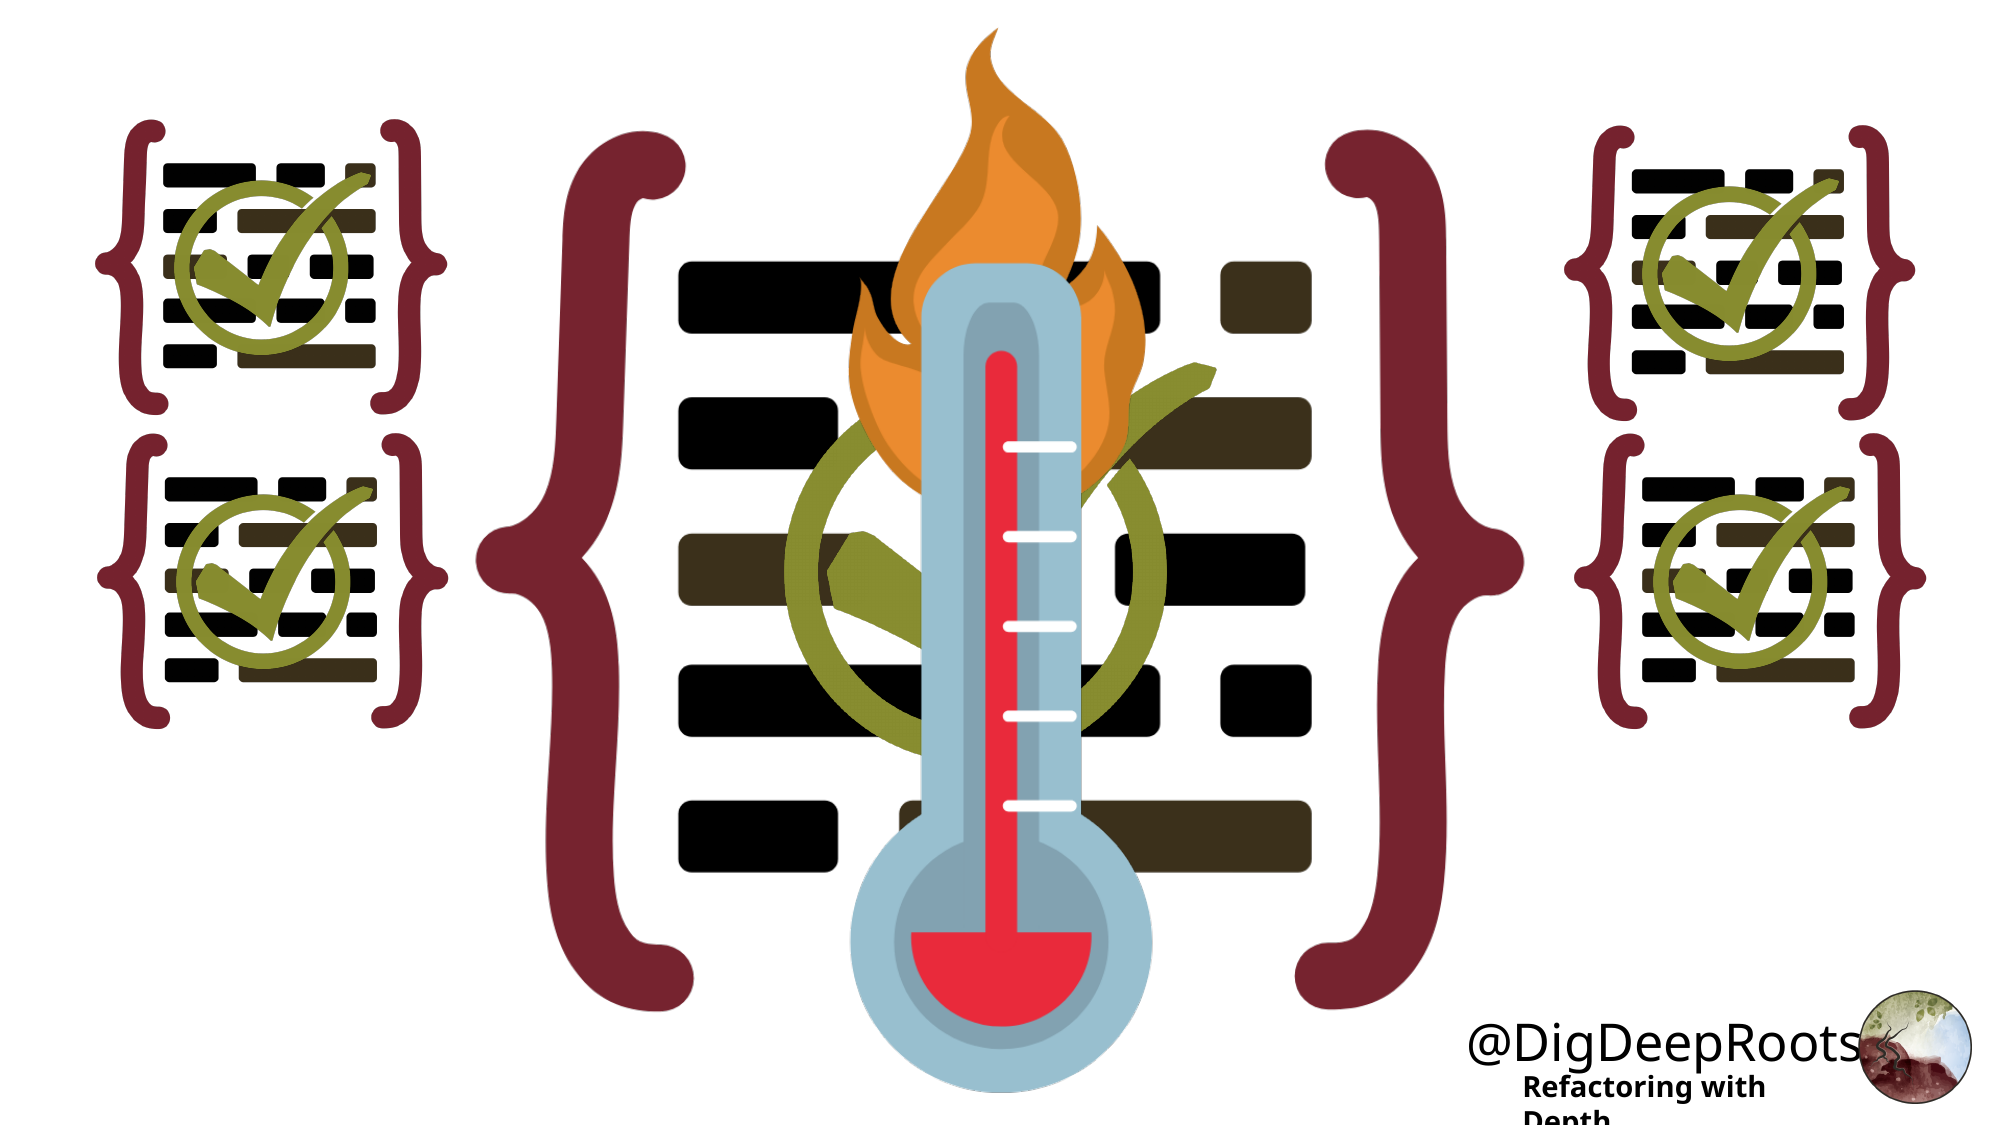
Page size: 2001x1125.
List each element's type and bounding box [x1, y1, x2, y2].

text_box [1565, 81, 1929, 387]
text_box [82, 75, 432, 389]
text_box [1565, 389, 1939, 767]
picture [1850, 982, 1980, 1112]
text_box [84, 389, 432, 767]
picture [437, 0, 1563, 1125]
